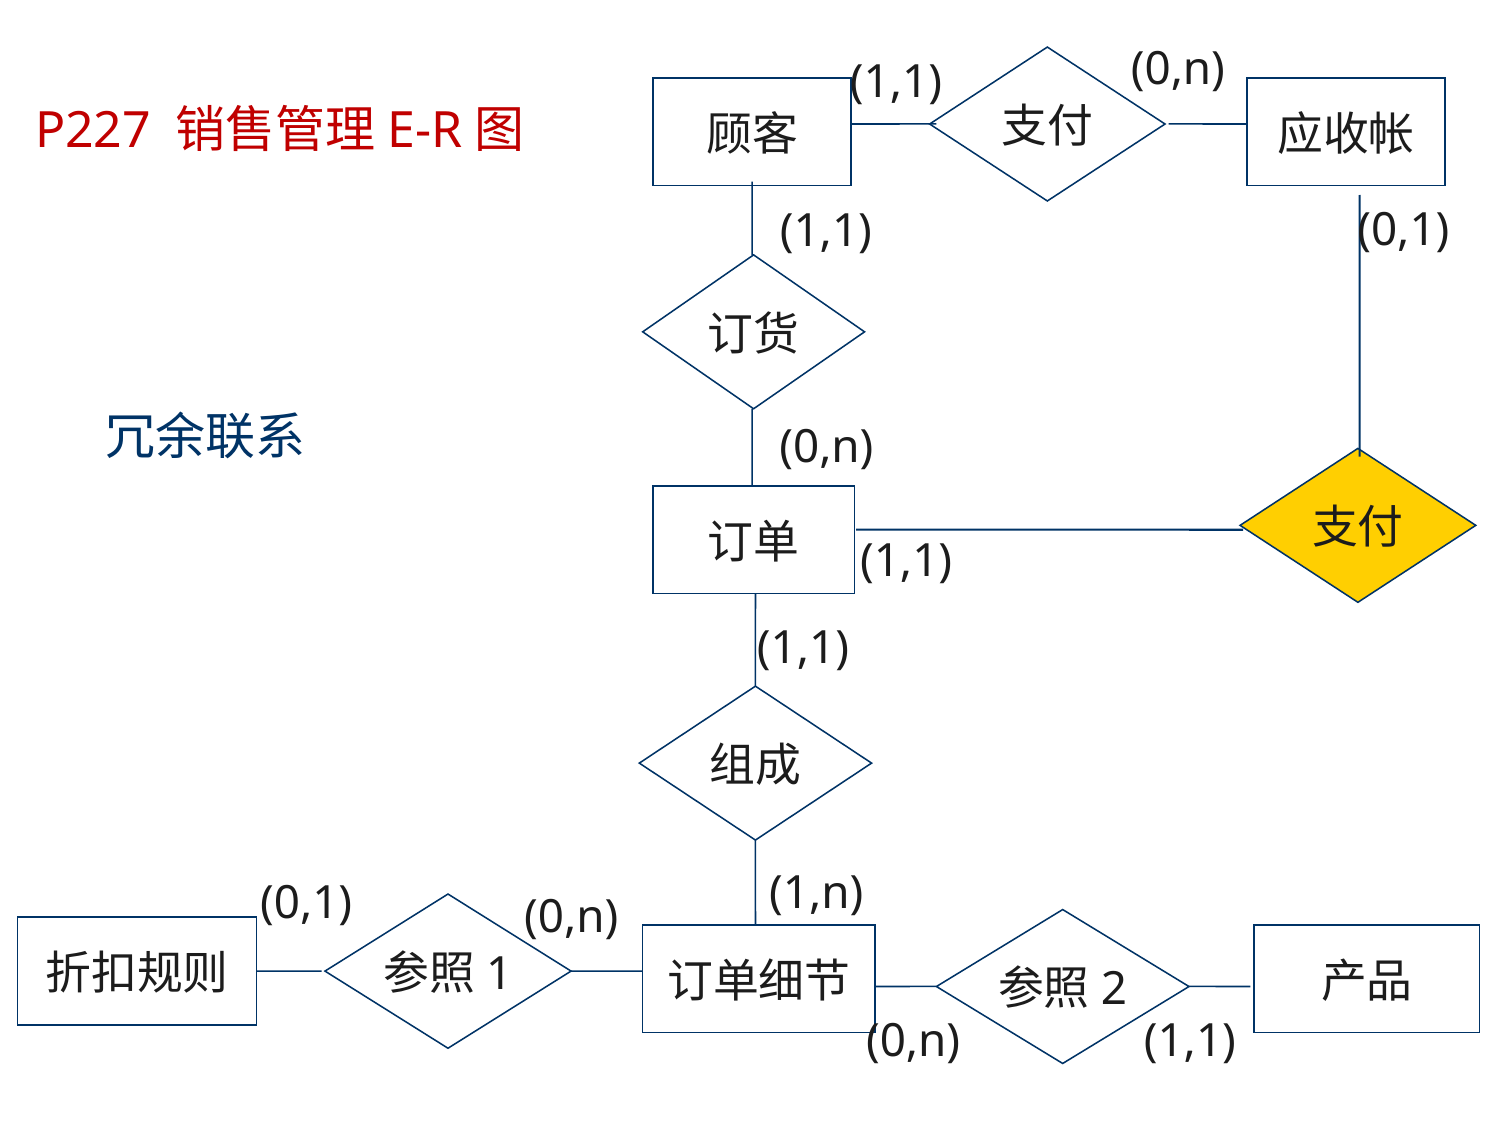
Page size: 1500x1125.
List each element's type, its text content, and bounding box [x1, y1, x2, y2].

text_box (1,n) [754, 855, 879, 926]
text_box (0,1) [1342, 191, 1465, 262]
text_box 订单 [652, 485, 855, 594]
text_box (1,1) [1129, 1003, 1252, 1074]
text_box 参照1 [324, 894, 571, 1049]
text_box (0,n) [509, 879, 634, 950]
text_box 支付 [1240, 448, 1476, 603]
text_box (1,1) [804, 38, 976, 119]
text_box (0,n) [851, 1003, 976, 1074]
text_box (1,1) [742, 610, 864, 681]
text_box (1,1) [845, 522, 968, 593]
text_box (0,n) [764, 409, 889, 479]
text_box 产品 [1253, 924, 1480, 1033]
text_box (1,1) [764, 193, 887, 264]
text_box 折扣规则 [17, 917, 257, 1025]
text_box 订单细节 [642, 924, 875, 1033]
text_box 订货 [642, 254, 865, 409]
text_box 参照2 [937, 909, 1189, 1064]
text_box (0,n) [1116, 31, 1241, 102]
text_box (0,1) [245, 865, 368, 935]
text_box 应收帐 [1247, 77, 1446, 186]
text_box P227 销售管理E-R图 [20, 90, 582, 165]
text_box 支付 [929, 47, 1166, 201]
text_box 冗余联系 [29, 397, 383, 472]
text_box 顾客 [652, 77, 851, 186]
text_box 组成 [639, 686, 872, 840]
